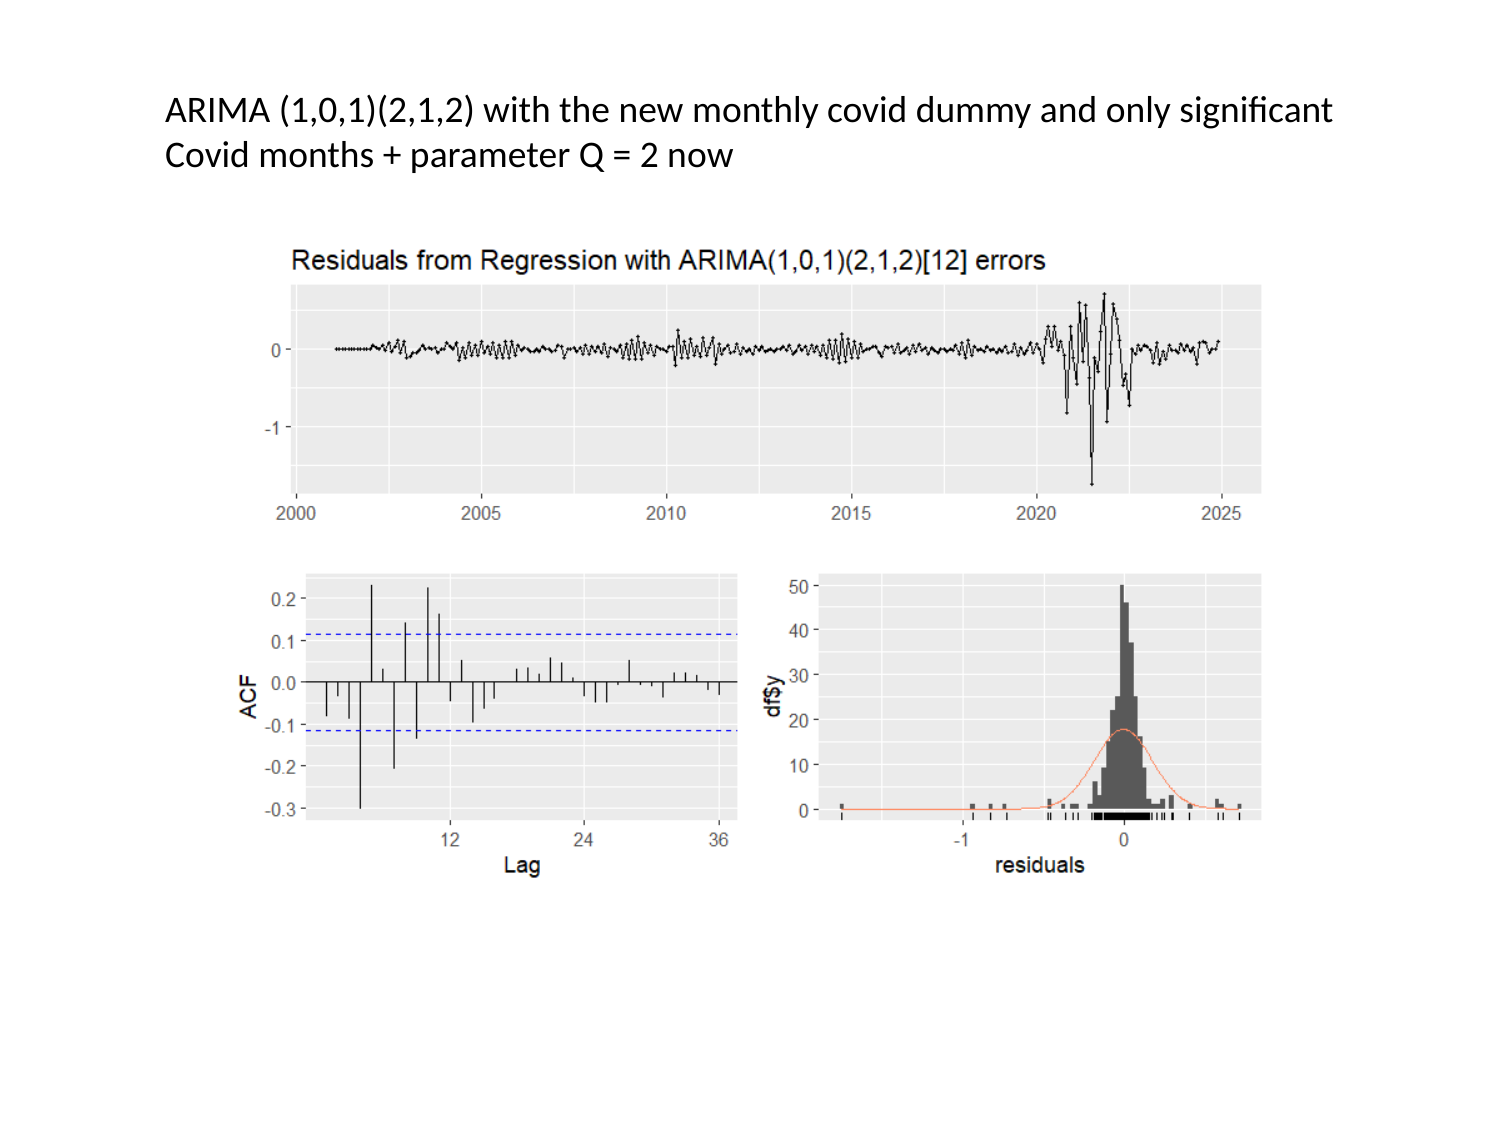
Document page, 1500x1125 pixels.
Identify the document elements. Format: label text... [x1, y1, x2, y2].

text_box ARIMA (1,0,1)(2,1,2) with the new monthly covid dummy and only significant Covid months + parameter Q = 2 now [150, 78, 1350, 183]
picture [225, 235, 1274, 889]
